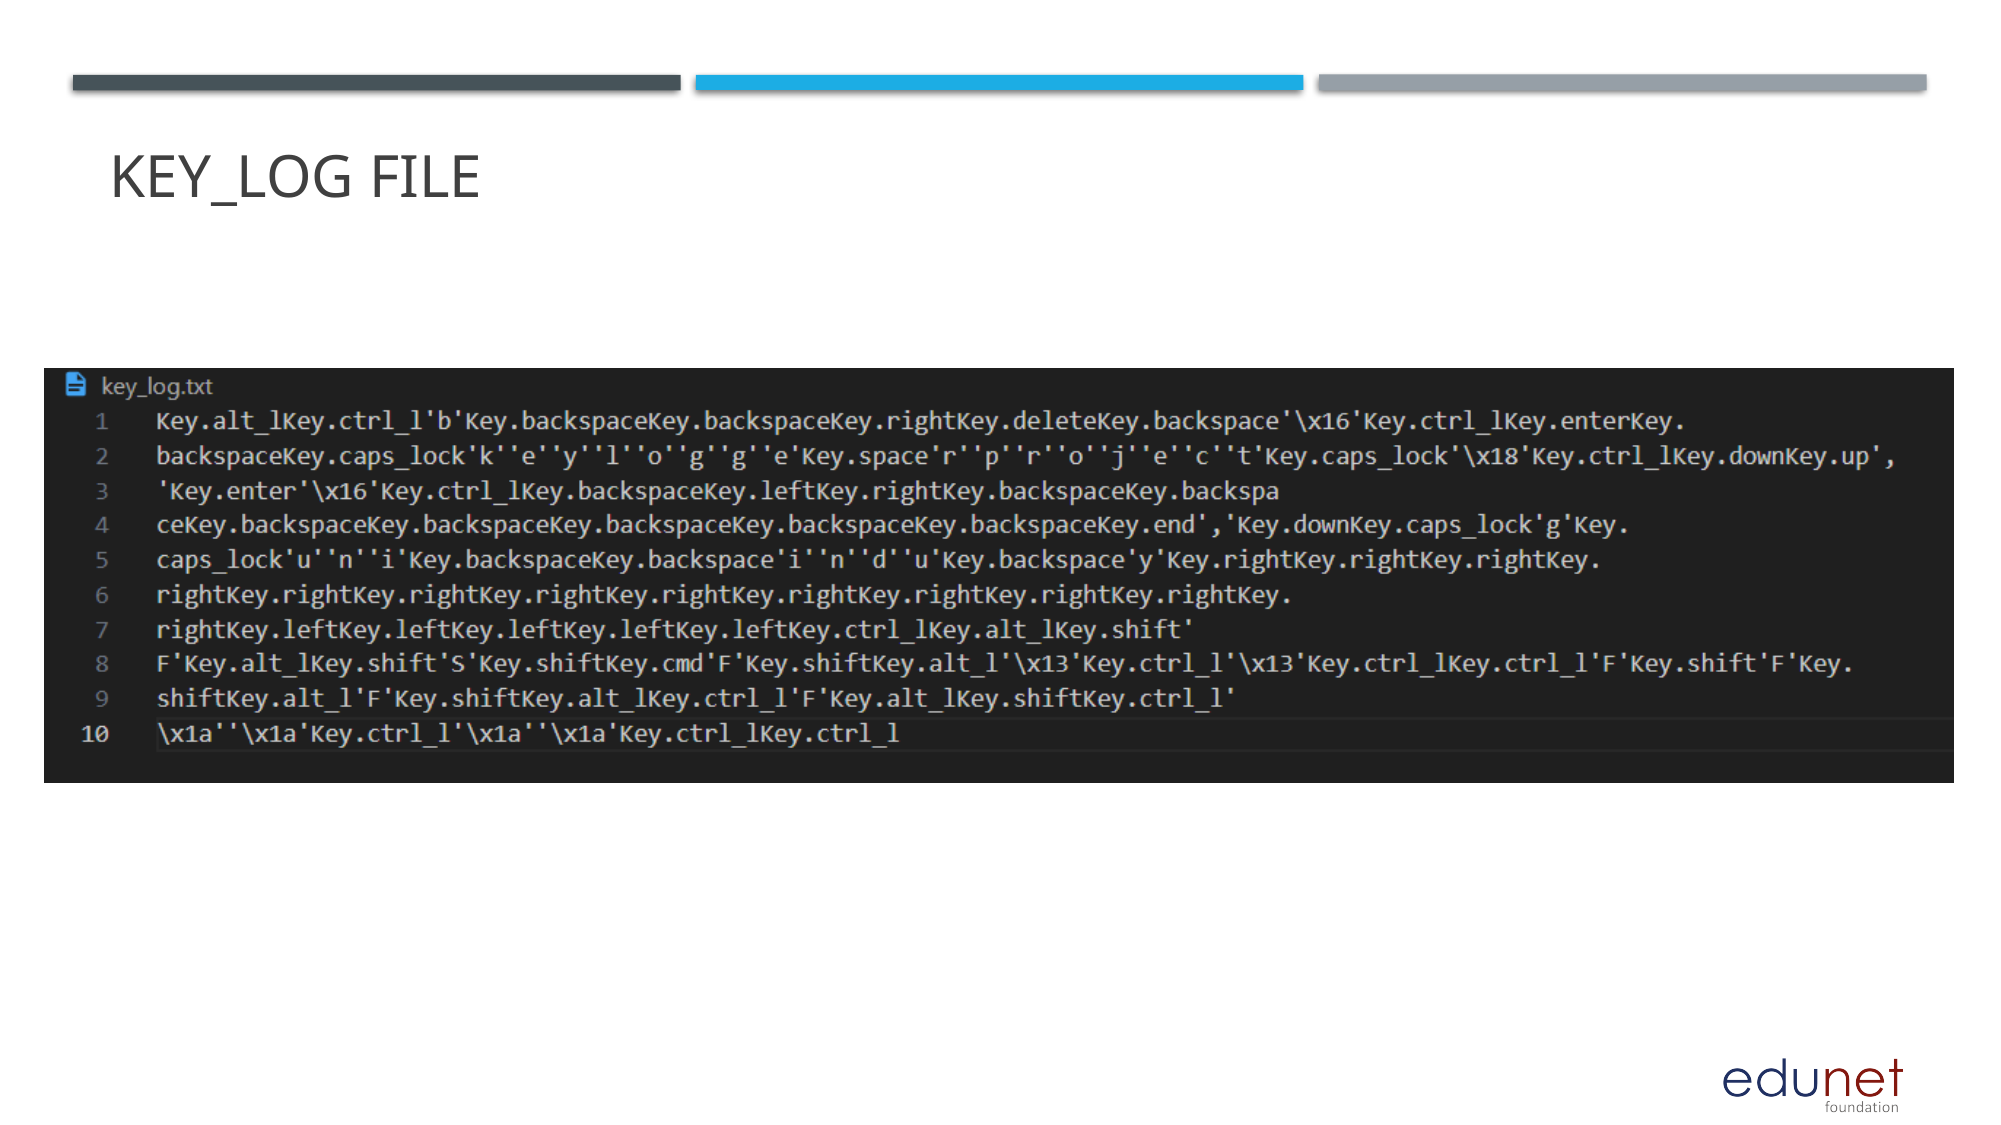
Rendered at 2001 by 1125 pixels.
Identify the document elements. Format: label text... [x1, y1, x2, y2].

picture [1719, 1056, 1905, 1116]
picture [44, 367, 1954, 783]
title Key_log file [94, 119, 1904, 217]
